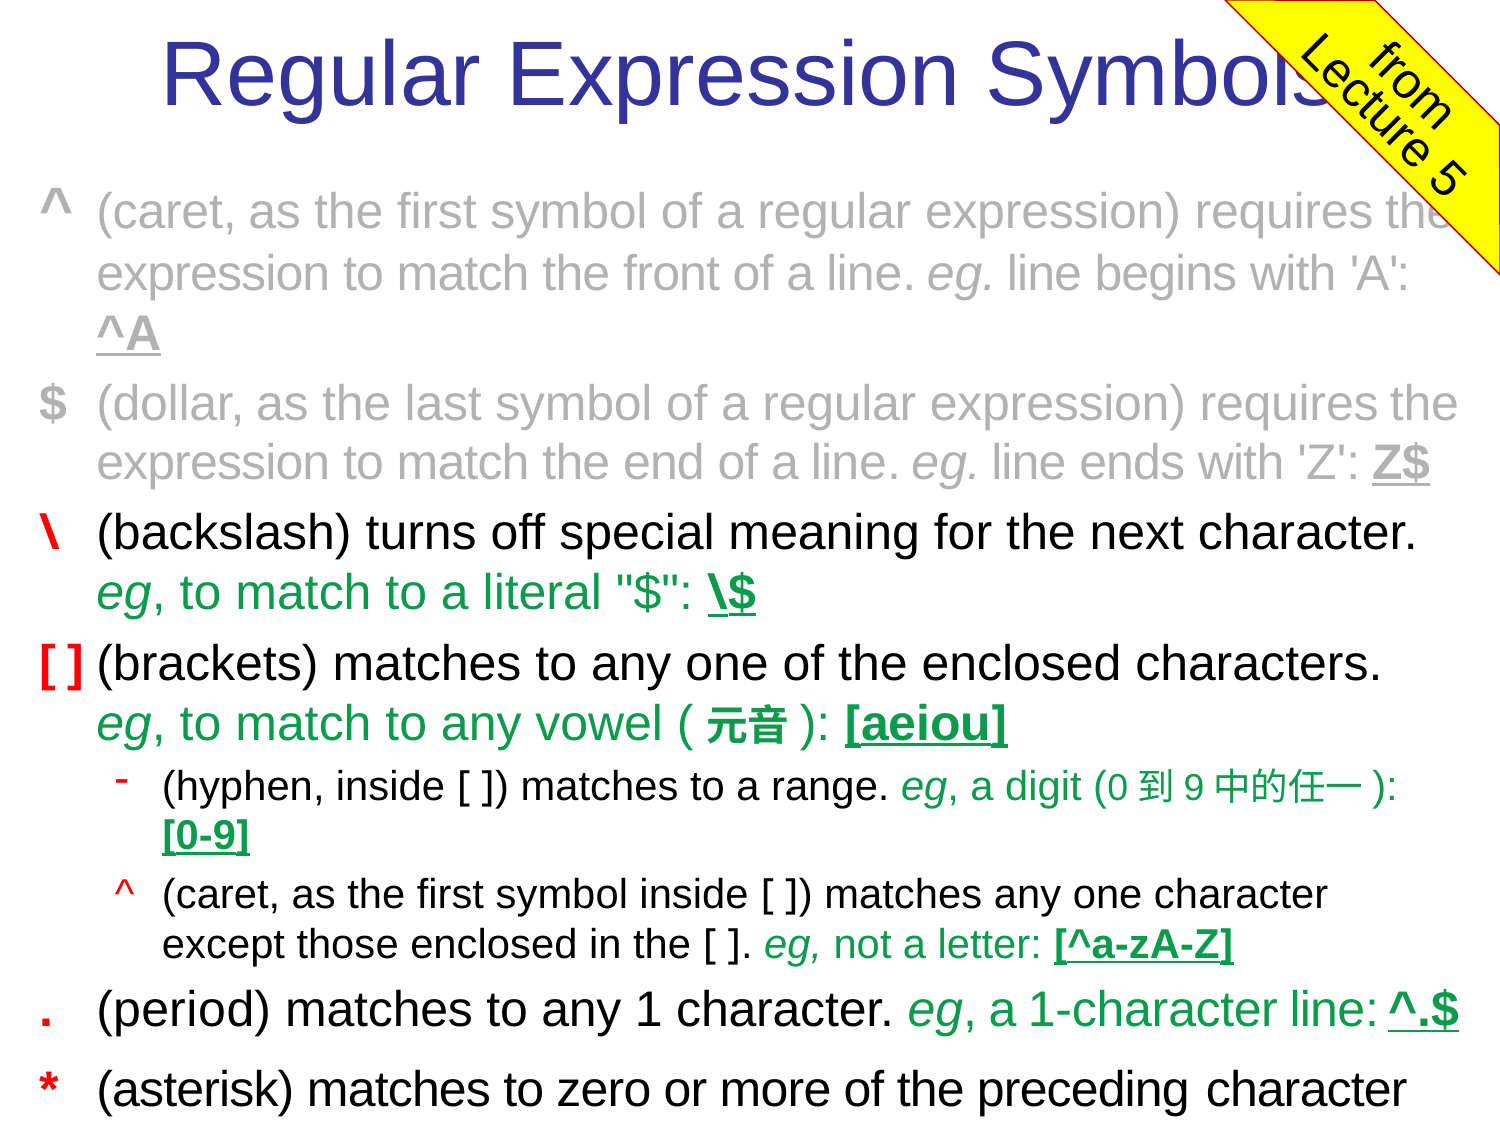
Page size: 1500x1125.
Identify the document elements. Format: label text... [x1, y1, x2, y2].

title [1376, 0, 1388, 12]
title Regular Expression Symbols [112, 0, 1362, 138]
text_box from Lecture 5 [1225, 0, 1500, 275]
list ^ (caret, as the first symbol of a regular expression) requires the expression to match the front of a line. eg. line begins with 'A': ^A $ (dollar, as the last symbol of a regular expression) requires the expression to match the end of a line. eg. line ends with 'Z': Z$ \ (backslash) turns off special meaning for the next character. eg, to match to a literal "$": \$ [ ] (brackets) matches to any one of the enclosed characters. eg, to match to any vowel (元音): [aeiou] (hyphen, inside [ ]) matches to a range. eg, a digit (0到9中的任一): [0-9] ^ (caret, as the first symbol inside [ ]) matches any one character except those enclosed in the [ ]. eg, not a letter: [^a-zA-Z] . (period) matches to any 1 character. eg, a 1-character line: ^.$ * (asterisk) matches to zero or more of the preceding character or expression. eg, a line begins with 'A' and ends with 'Z': ^A.*Z$ [24, 162, 1476, 1113]
